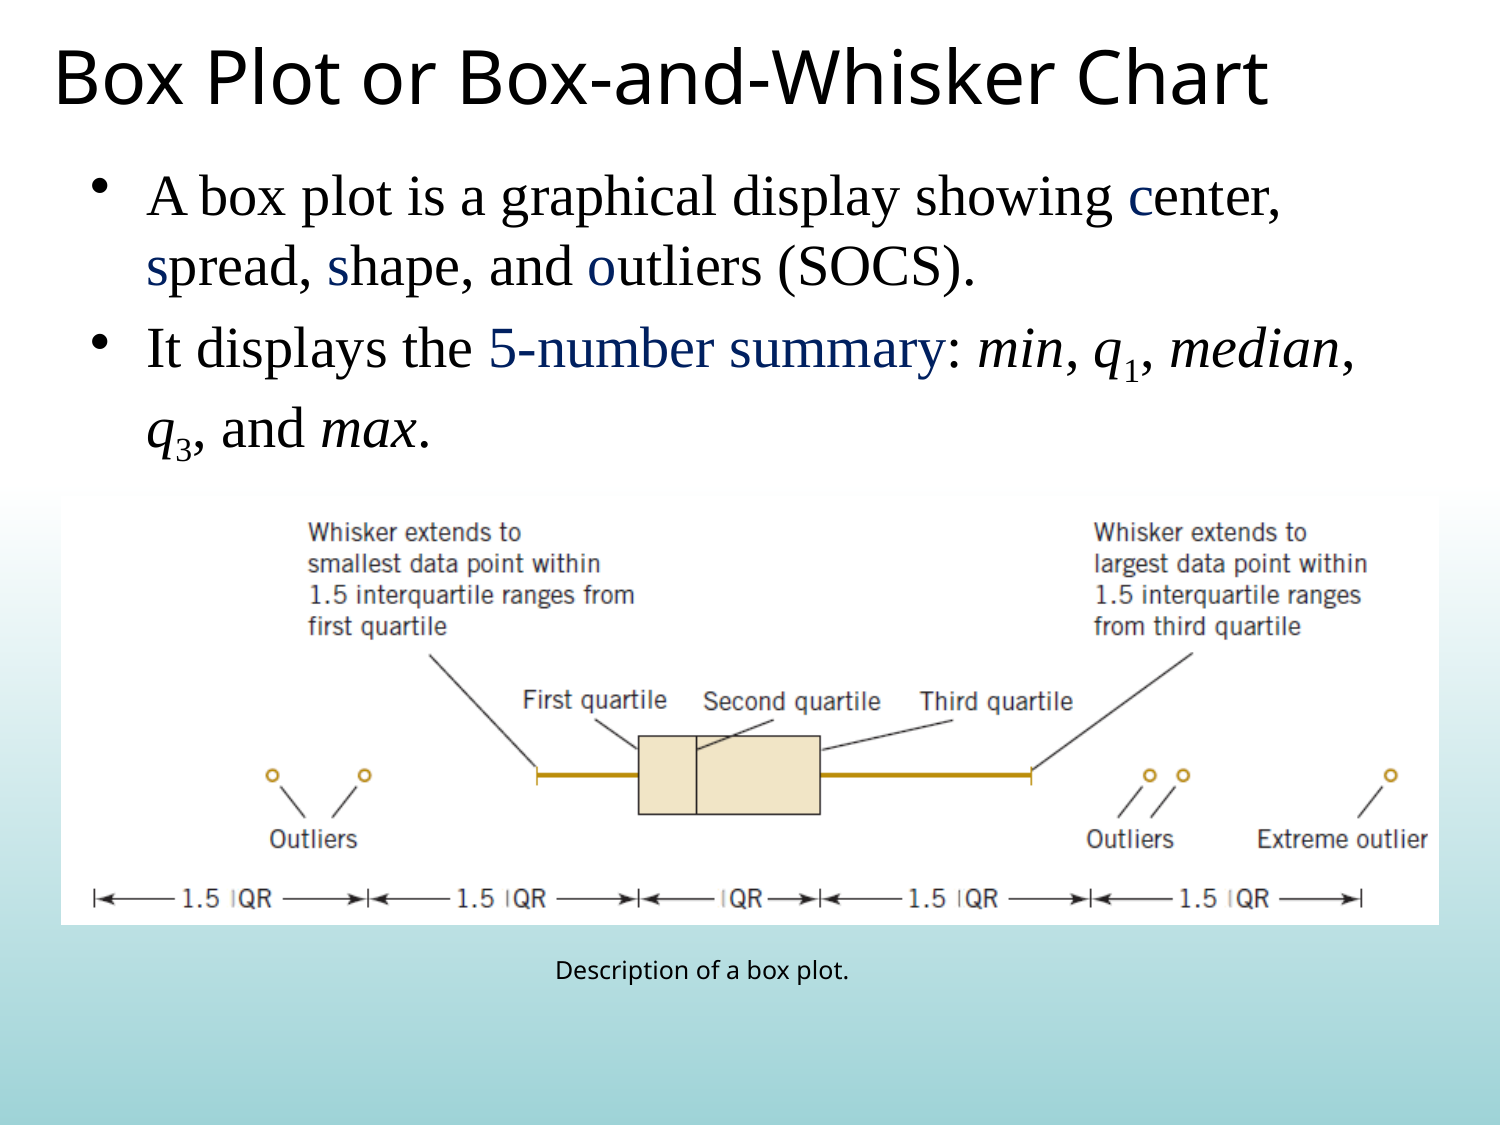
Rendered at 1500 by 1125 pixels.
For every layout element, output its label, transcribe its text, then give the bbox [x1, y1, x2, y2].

text_box Description of a box plot. [540, 946, 865, 992]
list A box plot is a graphical display showing center, spread, shape, and outliers (SOCS). It displays the 5-number summary: min, q1, median, q3, and max. [75, 149, 1425, 475]
picture [61, 496, 1439, 926]
title Box Plot or Box-and-Whisker Chart [37, 24, 1475, 125]
